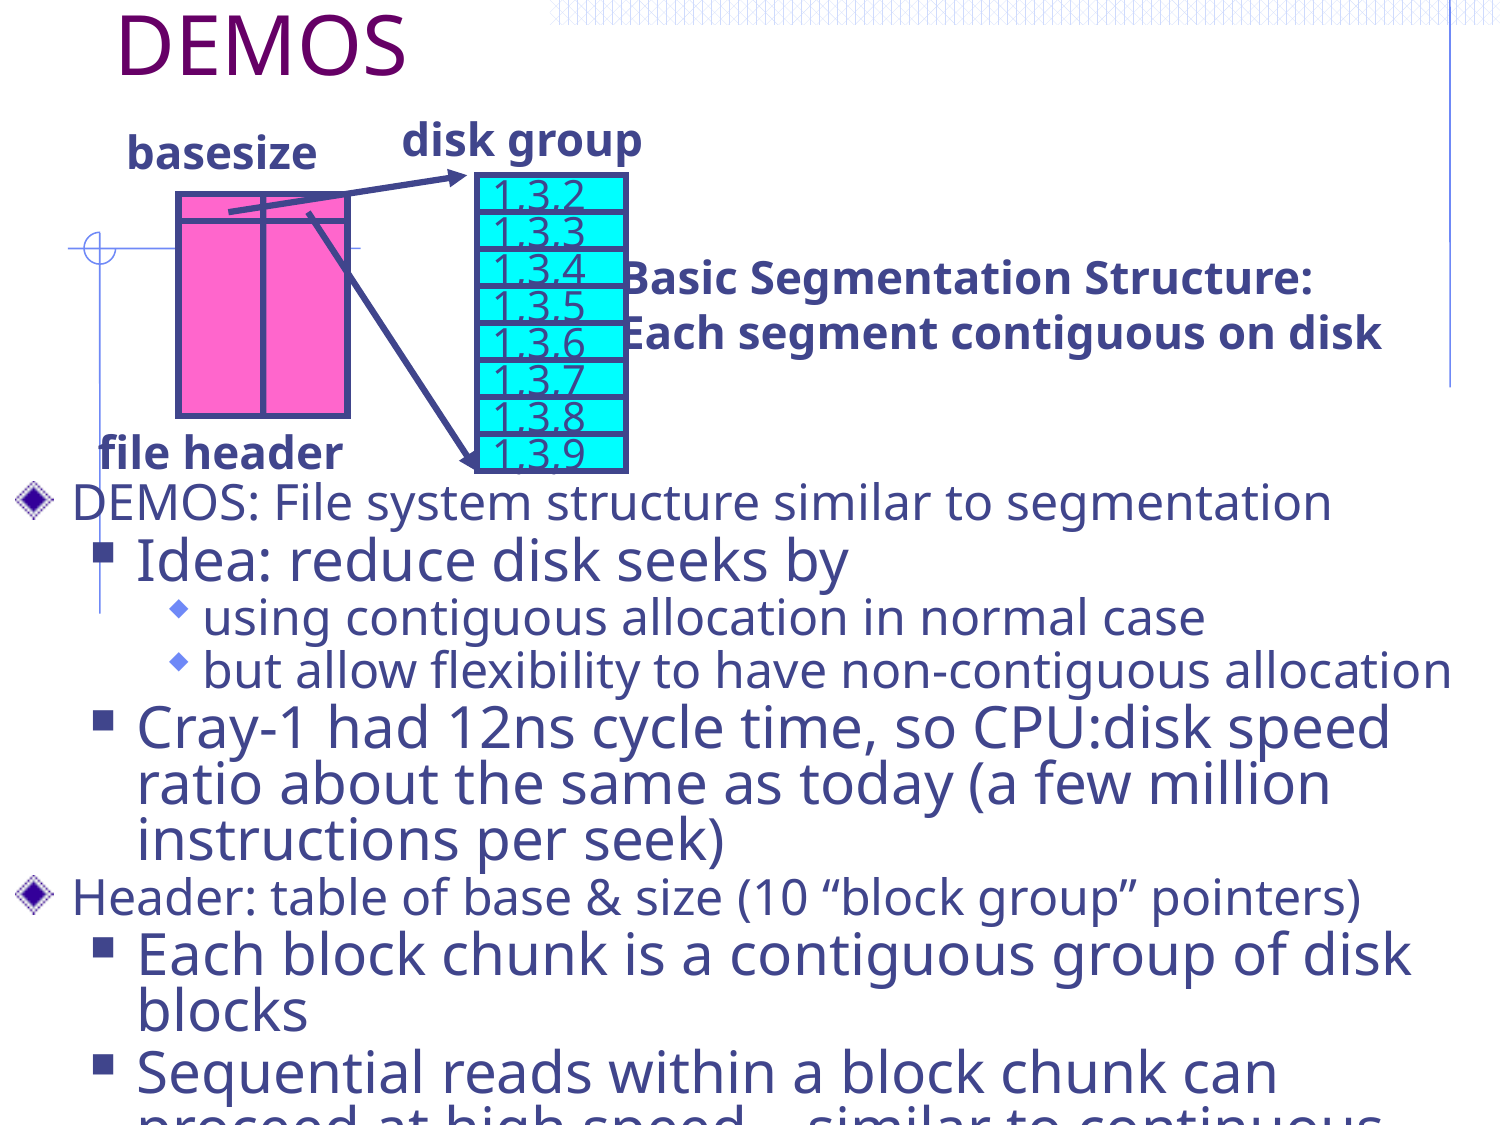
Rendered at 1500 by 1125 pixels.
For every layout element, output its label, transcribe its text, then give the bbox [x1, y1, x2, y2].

picture [15, 875, 54, 915]
title File Allocation for Cray-1 DEMOS [99, 0, 1376, 101]
picture [15, 481, 54, 520]
list DEMOS: File system structure similar to segmentation Idea: reduce disk seeks by using contiguous allocation in normal case but allow flexibility to have non-contiguous allocation Cray-1 had 12ns cycle time, so CPU:disk speed ratio about the same as today (a few million instructions per seek) Header: table of base & size (10 “block group” pointers) Each block chunk is a contiguous group of disk blocks Sequential reads within a block chunk can proceed at high speed – similar to continuous allocation How do you find an available block group? Use freelist bitmap to find block of 0’s. [0, 474, 1486, 1088]
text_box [120, 103, 1415, 476]
